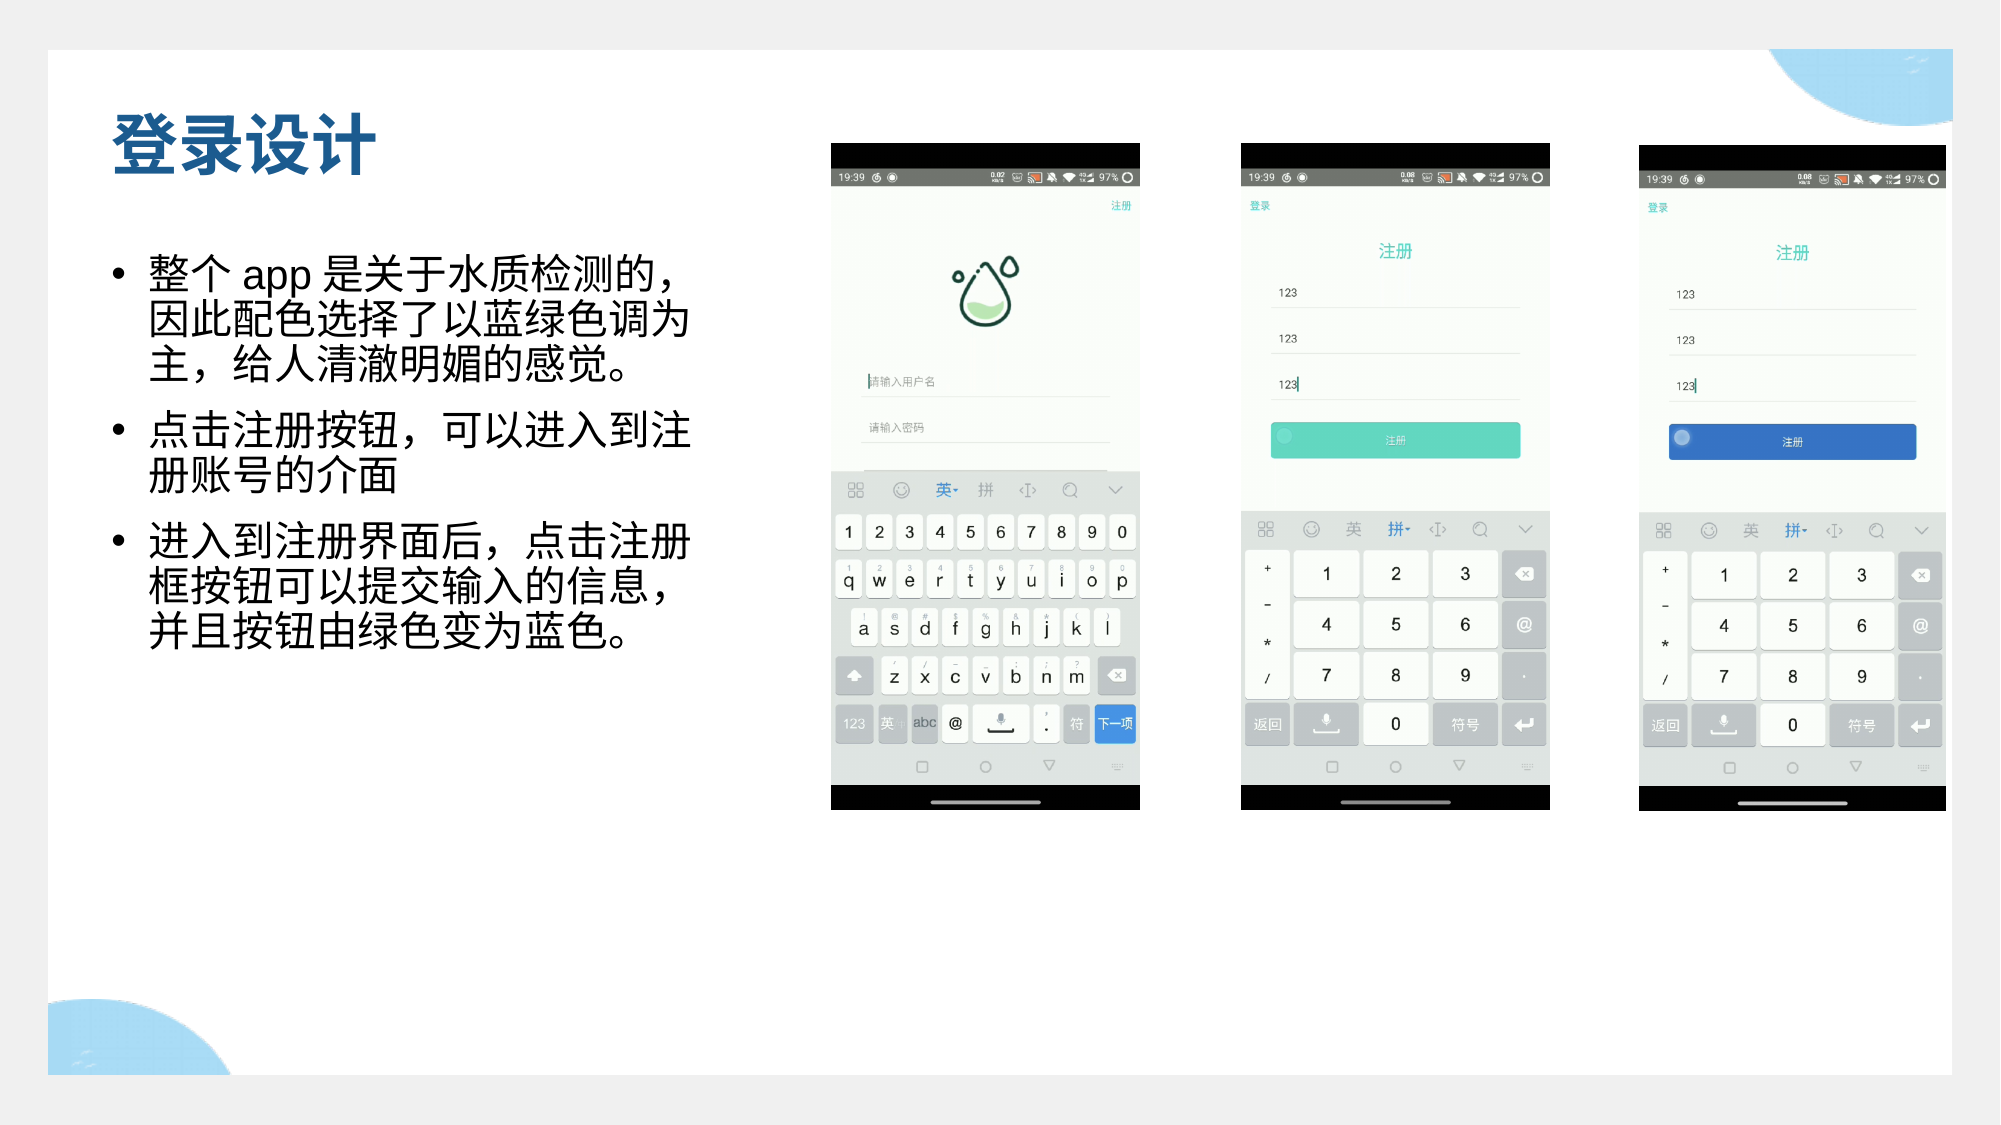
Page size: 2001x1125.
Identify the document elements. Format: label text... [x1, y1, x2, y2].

picture [1638, 145, 1946, 811]
picture [48, 999, 238, 1075]
list 整个app是关于水质检测的，因此配色选择了以蓝绿色调为主，给人清澈明媚的感觉。 点击注册按钮，可以进入到注册账号的介面 进入到注册界面后，点击注册框按钮可以提交输入的信息，并且按钮由绿色变为蓝色。 [96, 246, 730, 955]
picture [1241, 143, 1550, 810]
picture [831, 143, 1140, 810]
title 登录设计 [96, 88, 1676, 208]
picture [1762, 49, 1953, 126]
